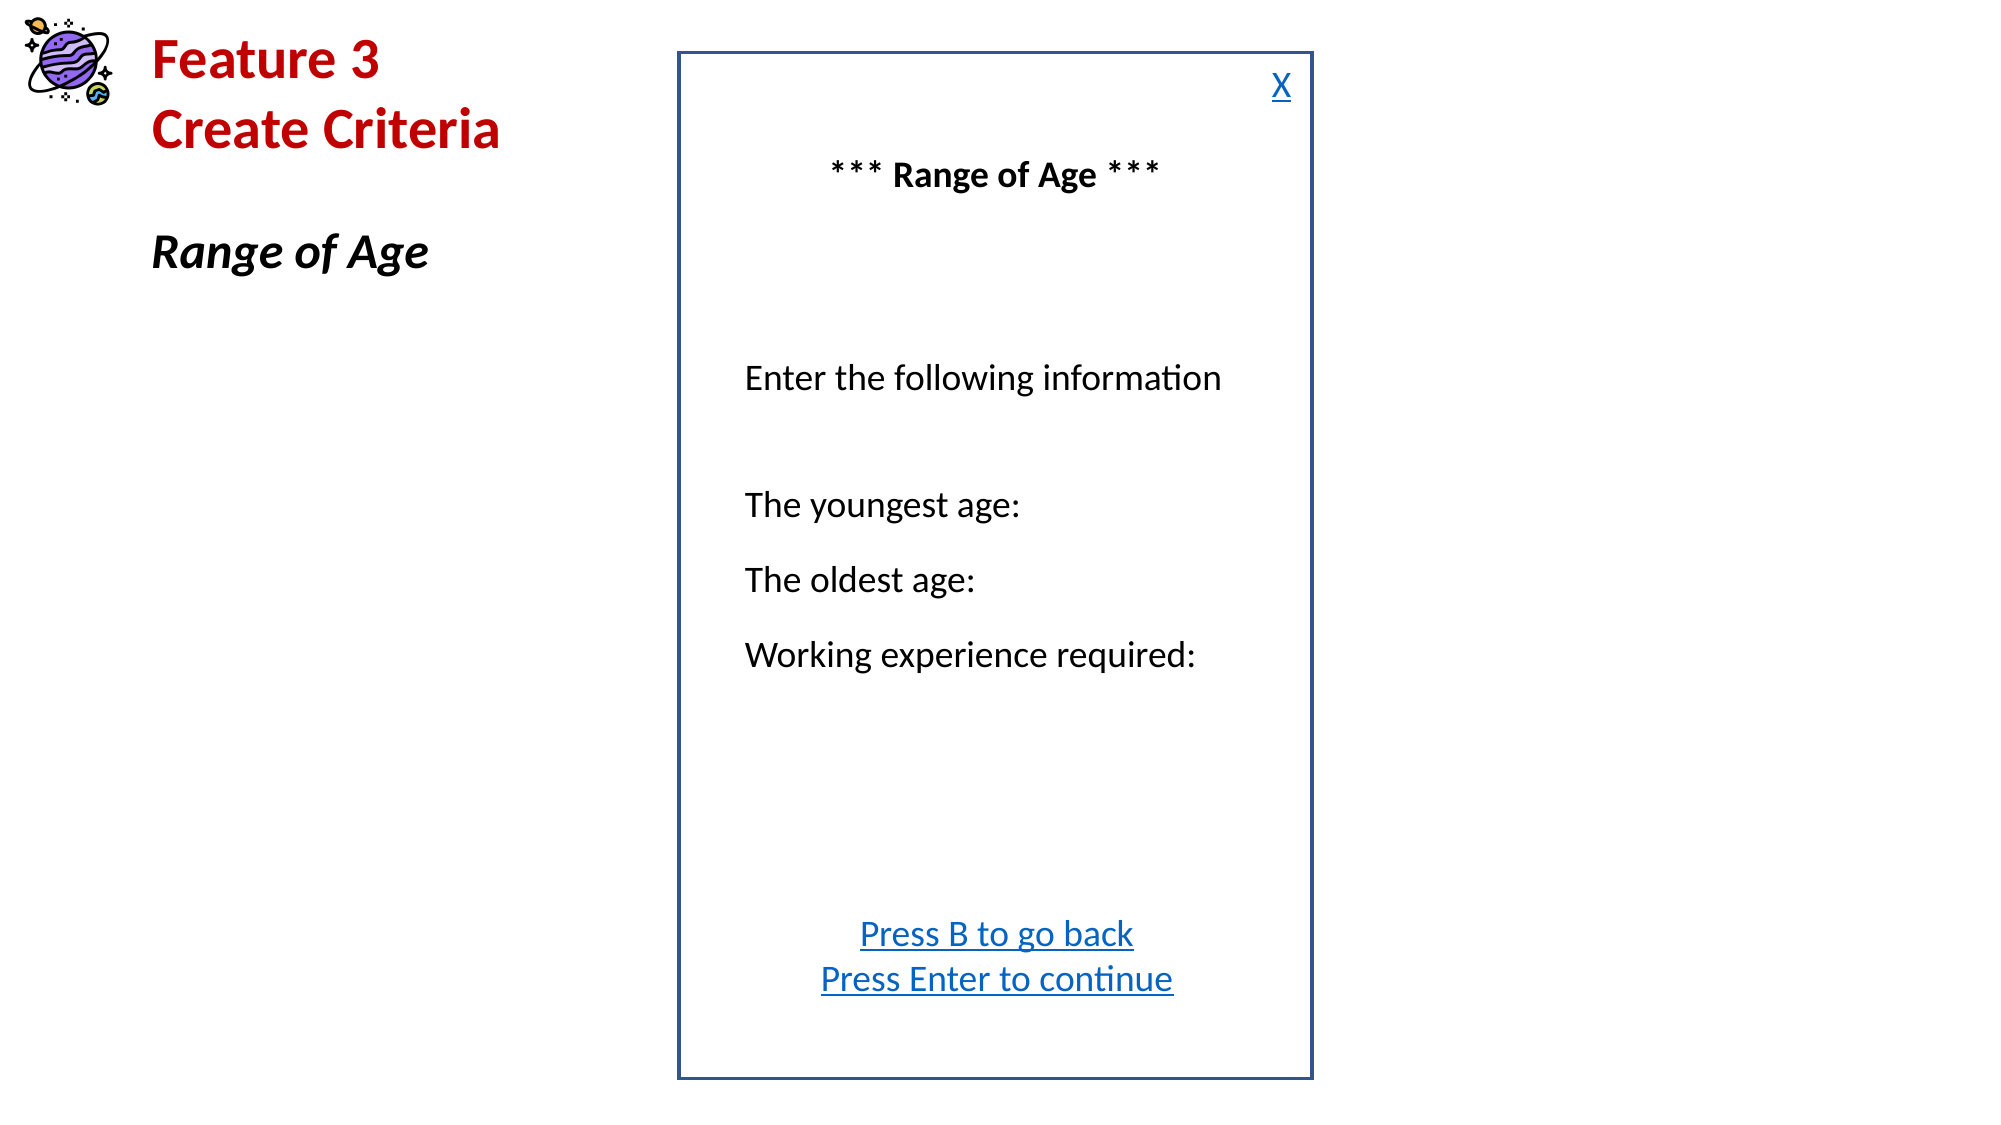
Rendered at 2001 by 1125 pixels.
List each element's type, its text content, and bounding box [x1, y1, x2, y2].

text_box Press B to go back Press Enter to continue [682, 901, 1312, 1007]
text_box X [1257, 52, 1360, 113]
text_box Enter the following information The youngest age: The oldest age: Working experience required: [730, 345, 1360, 683]
text_box [678, 51, 1313, 1080]
picture [0, 0, 136, 130]
text_box Range of Age [136, 210, 445, 286]
text_box *** Range of Age *** [679, 142, 1312, 203]
text_box Feature 3 Create Criteria [138, 12, 517, 168]
